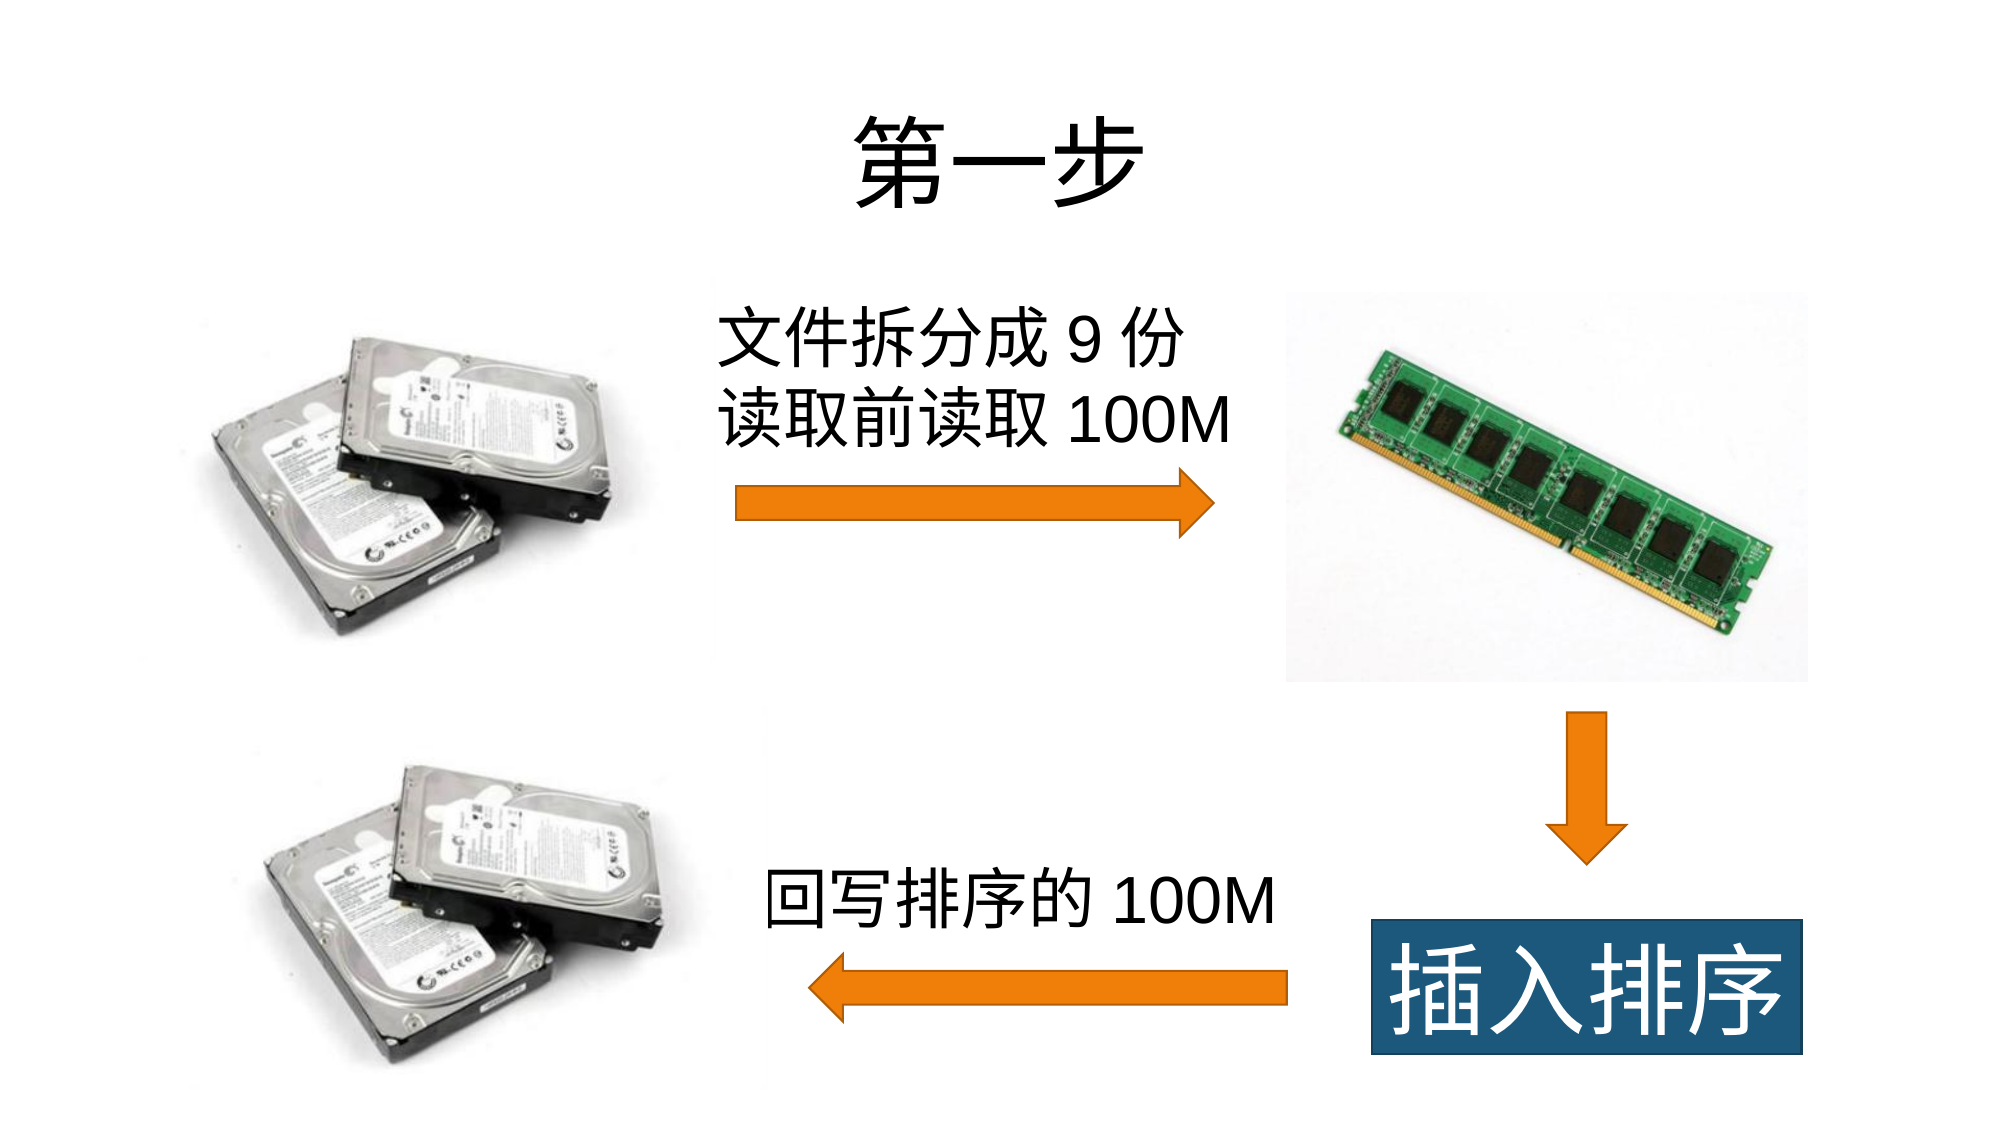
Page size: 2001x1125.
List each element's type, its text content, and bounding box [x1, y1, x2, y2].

text_box [1544, 711, 1629, 866]
text_box 文件拆分成9份 读取前读取100M [716, 288, 1248, 463]
title 第一步 [137, 59, 1863, 278]
text_box 插入排序 [1371, 919, 1803, 1055]
text_box [735, 466, 1216, 540]
picture [189, 705, 768, 1090]
text_box [807, 951, 1288, 1025]
picture [1286, 292, 1808, 682]
picture [137, 277, 716, 662]
text_box 回写排序的100M [768, 849, 1293, 945]
